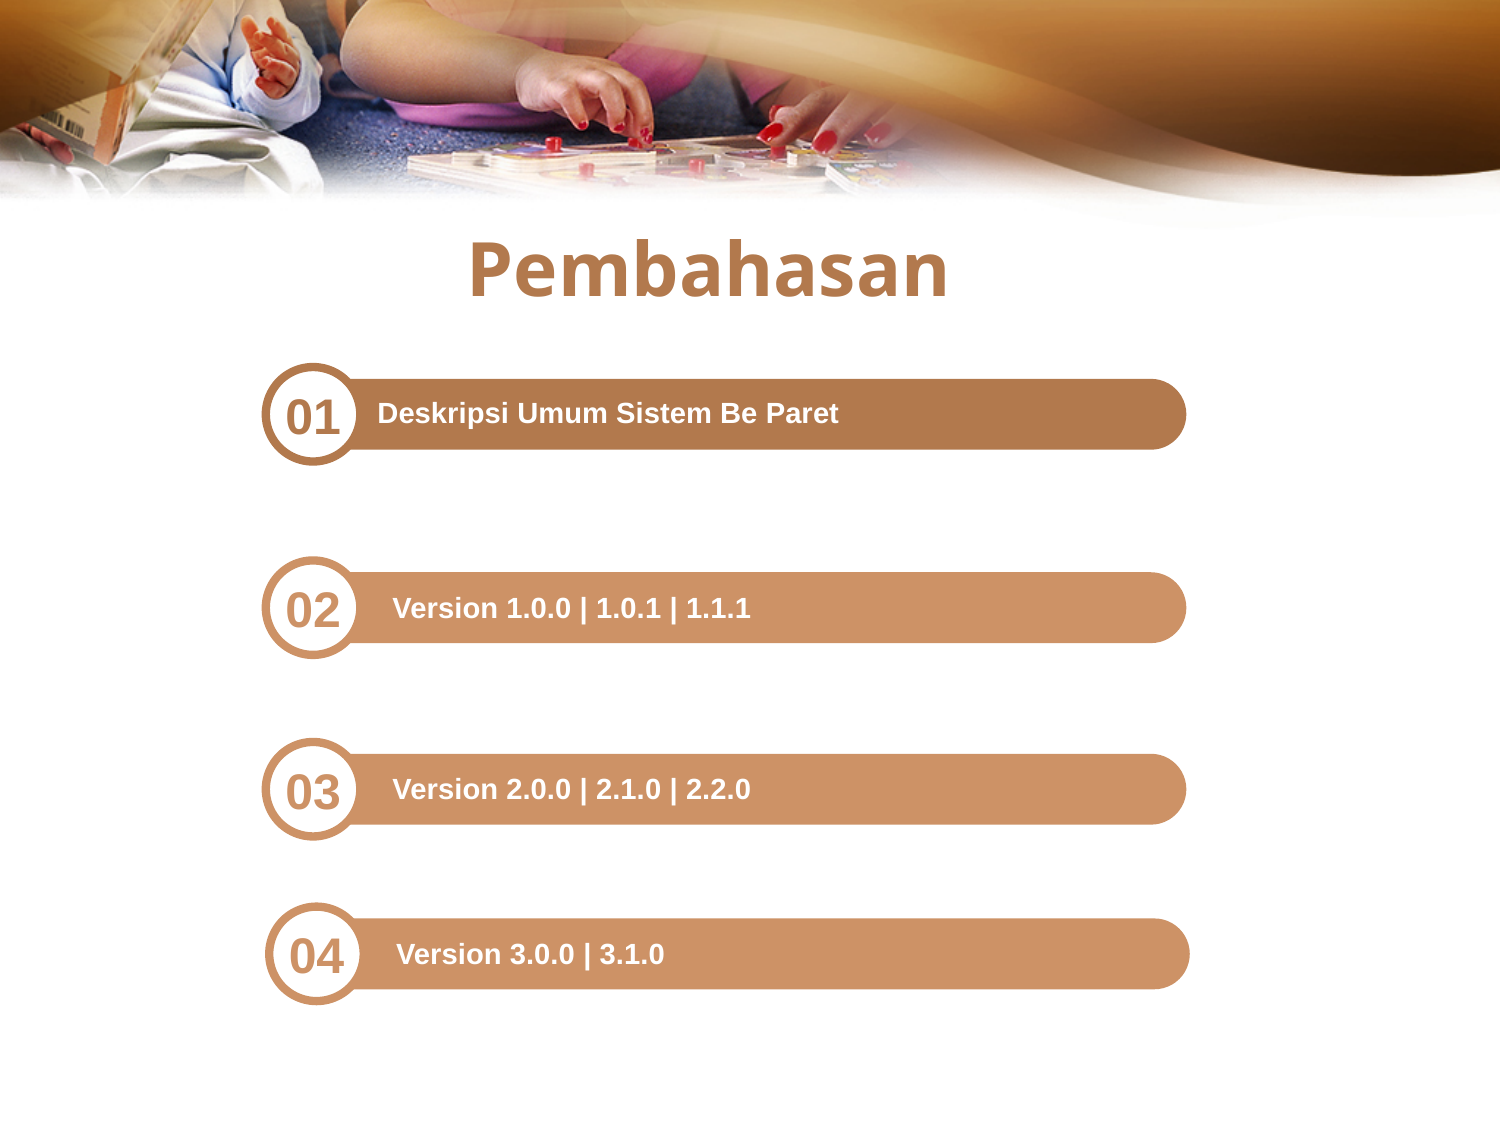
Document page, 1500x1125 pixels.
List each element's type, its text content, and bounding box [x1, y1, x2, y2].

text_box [269, 906, 1190, 1002]
title Pembahasan [112, 212, 1306, 320]
picture [0, 0, 1500, 1125]
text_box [265, 366, 1187, 462]
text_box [265, 560, 1187, 655]
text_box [265, 741, 1187, 837]
